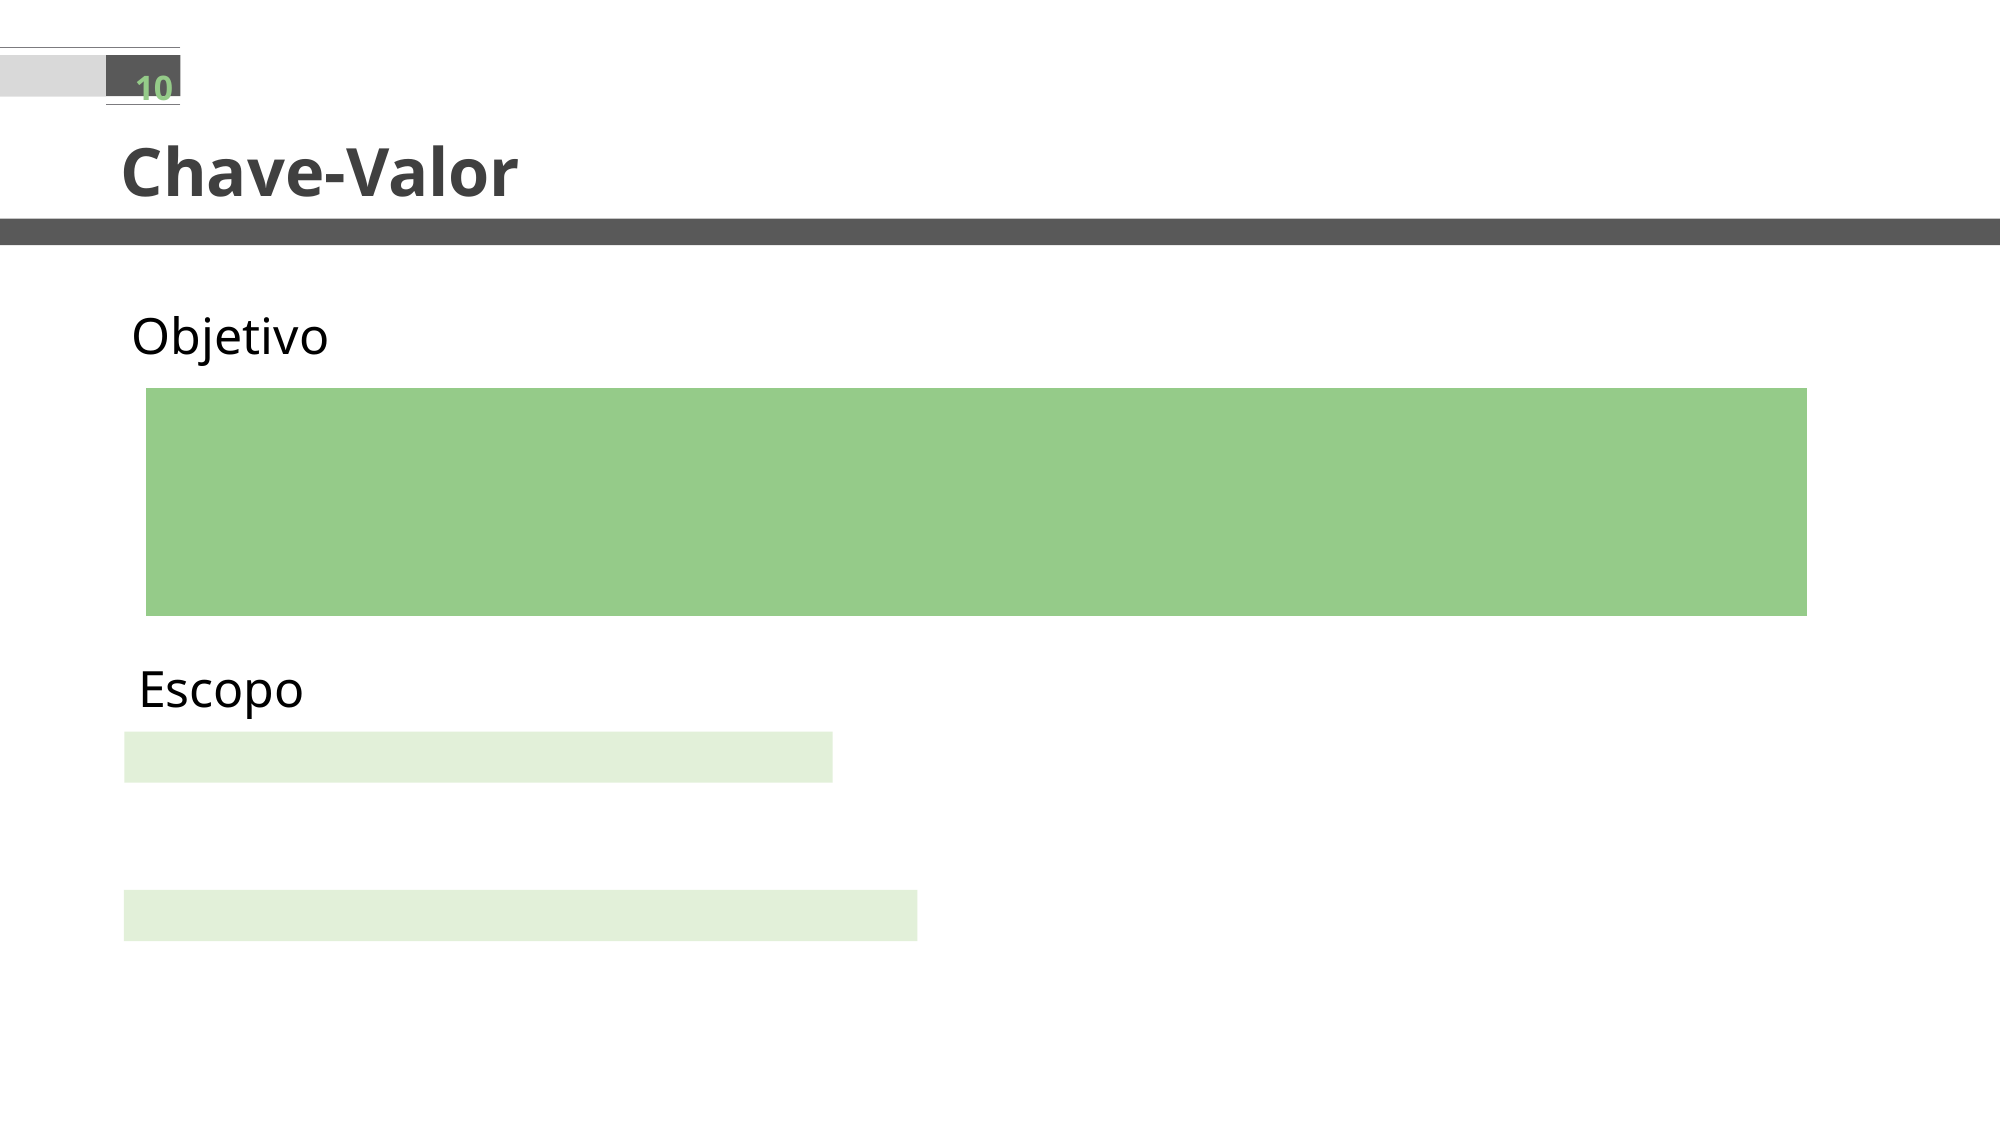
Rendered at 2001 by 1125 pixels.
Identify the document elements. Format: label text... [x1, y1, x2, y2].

text_box [0, 218, 2000, 246]
text_box [124, 731, 833, 783]
text_box Objetivo [117, 297, 345, 373]
text_box Chave-Valor [105, 122, 987, 218]
text_box Escopo [123, 649, 320, 725]
text_box [123, 889, 918, 942]
text_box [146, 388, 1807, 616]
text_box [0, 46, 181, 105]
text_box [134, 672, 1807, 779]
